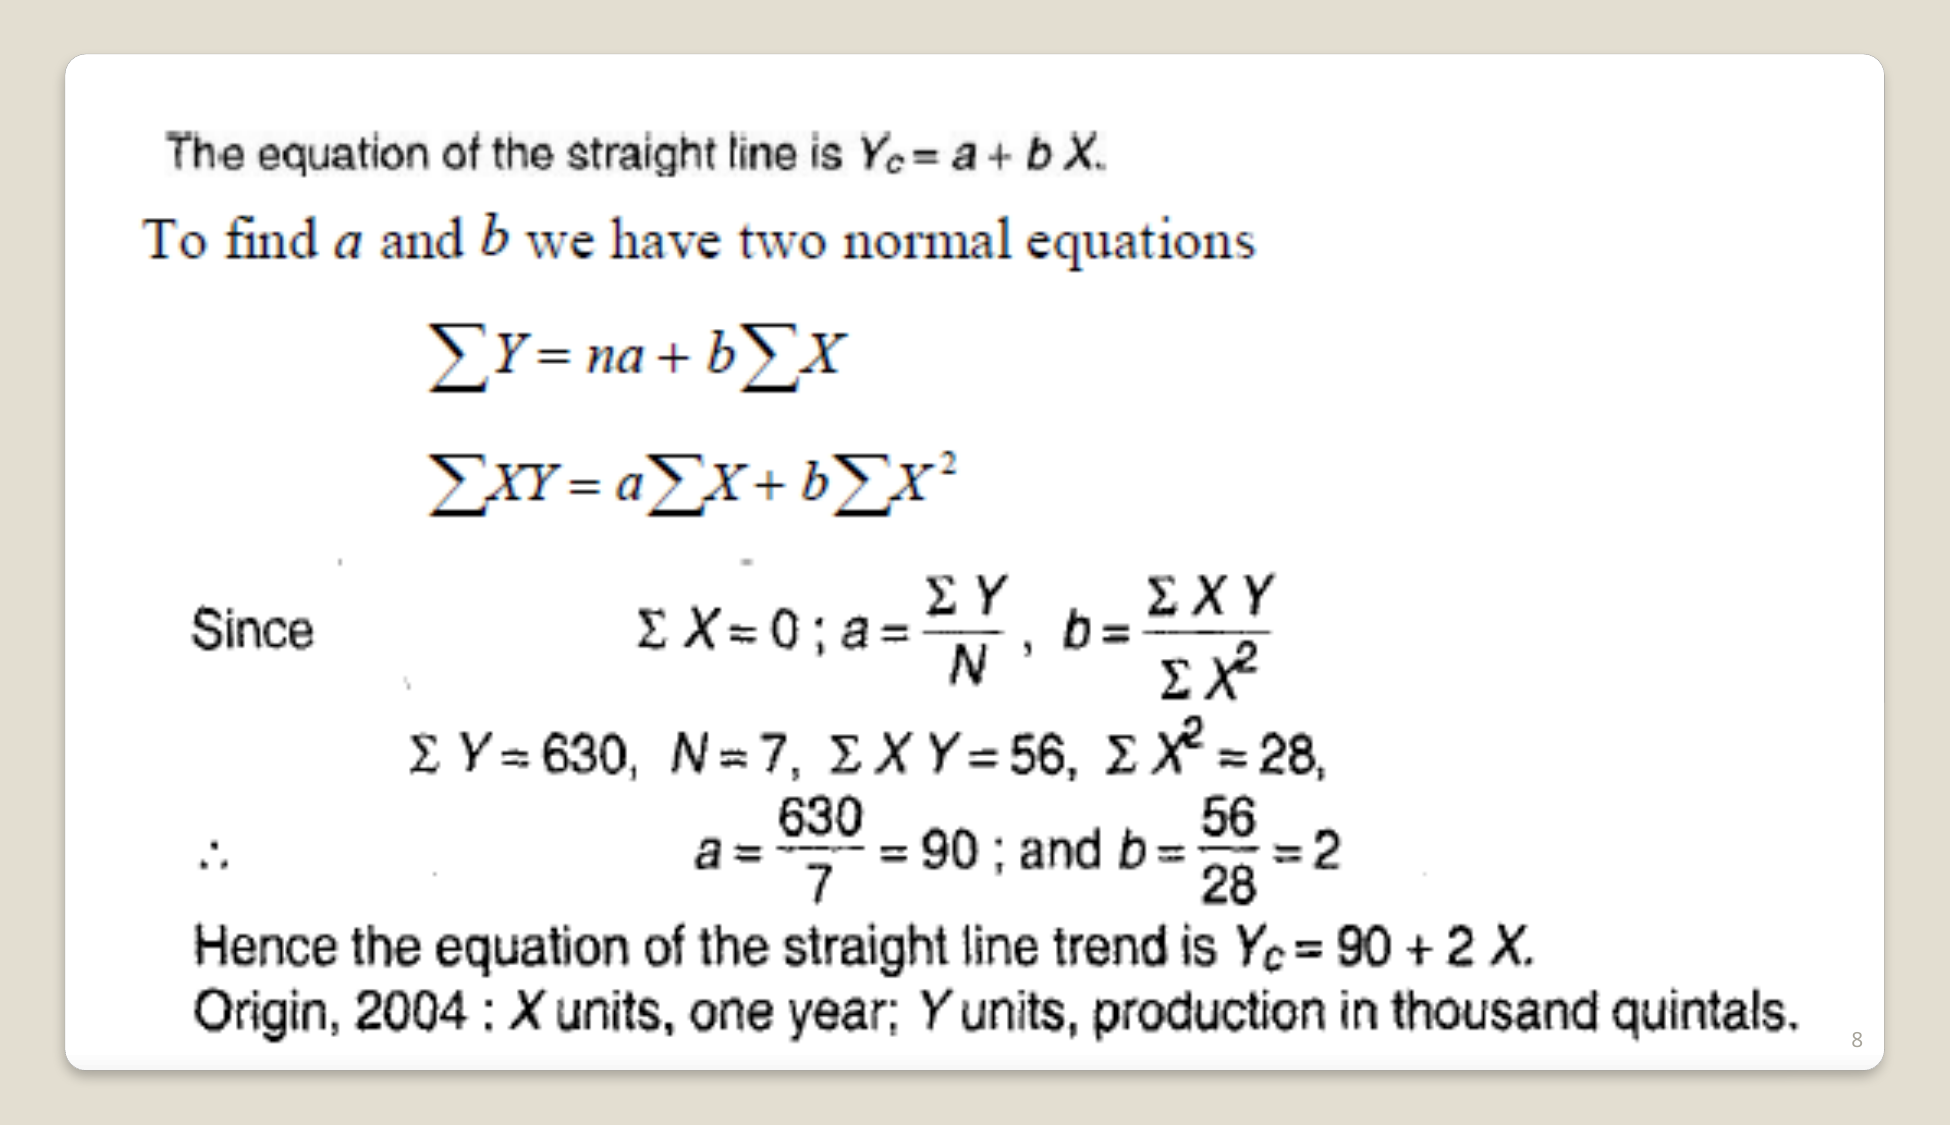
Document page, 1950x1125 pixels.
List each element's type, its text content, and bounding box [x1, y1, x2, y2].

picture [137, 70, 1813, 1051]
slide_number 8 [1814, 1002, 1878, 1063]
